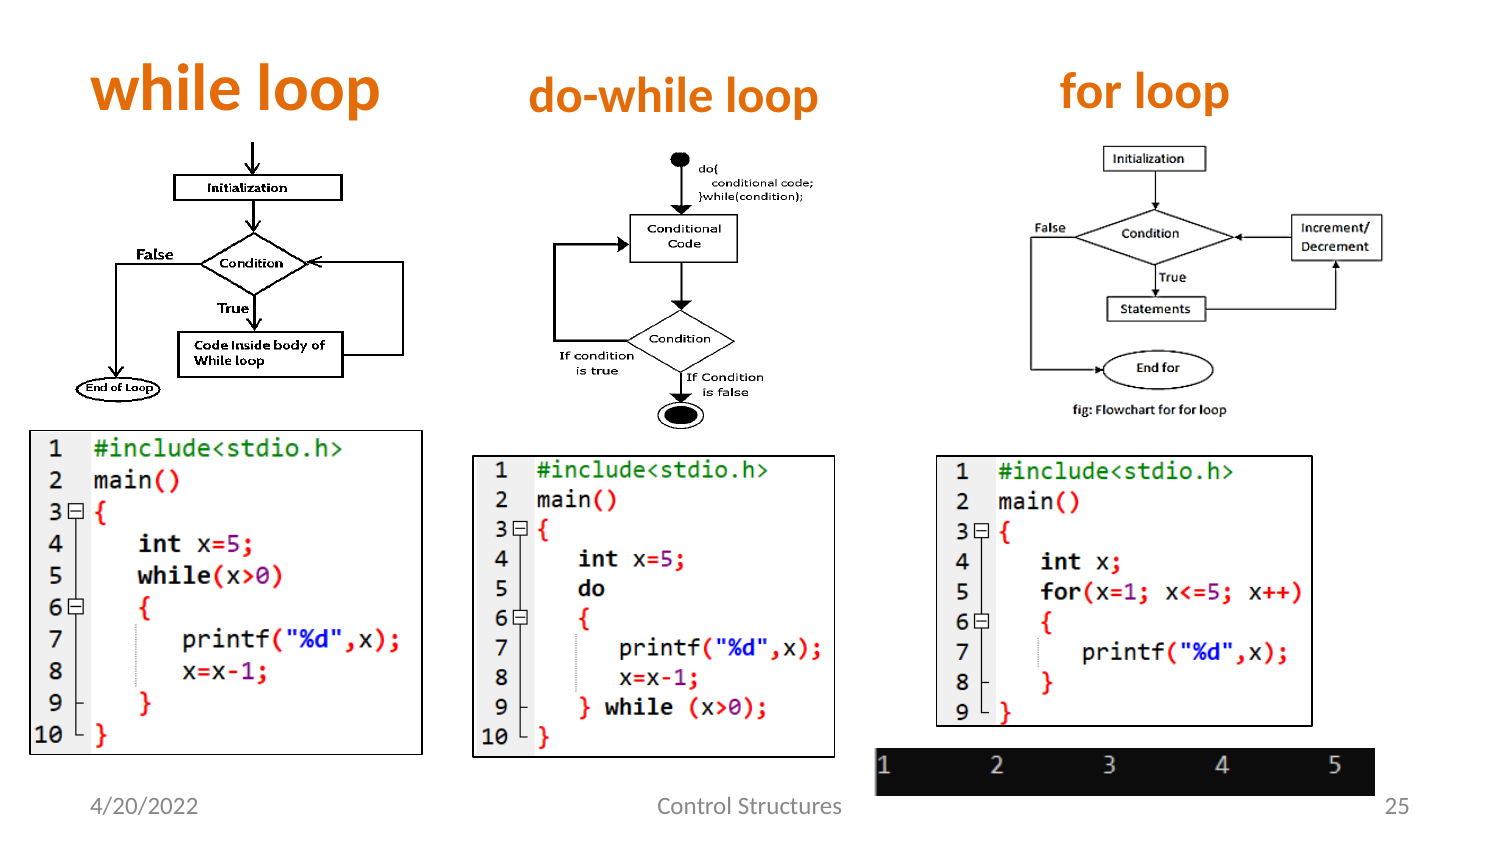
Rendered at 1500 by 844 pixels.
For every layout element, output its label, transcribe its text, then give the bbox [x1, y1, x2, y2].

footer Control Structures [512, 782, 988, 827]
text_box do-while loop [513, 36, 888, 147]
slide_number ‹#› [1074, 782, 1425, 827]
picture [473, 456, 835, 757]
picture [71, 134, 409, 404]
text_box for loop [1045, 48, 1363, 126]
picture [541, 152, 814, 432]
picture [30, 431, 422, 754]
picture [874, 748, 1375, 796]
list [1020, 133, 1388, 432]
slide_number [75, 782, 425, 827]
picture [937, 456, 1312, 726]
title while loop [75, 33, 412, 135]
